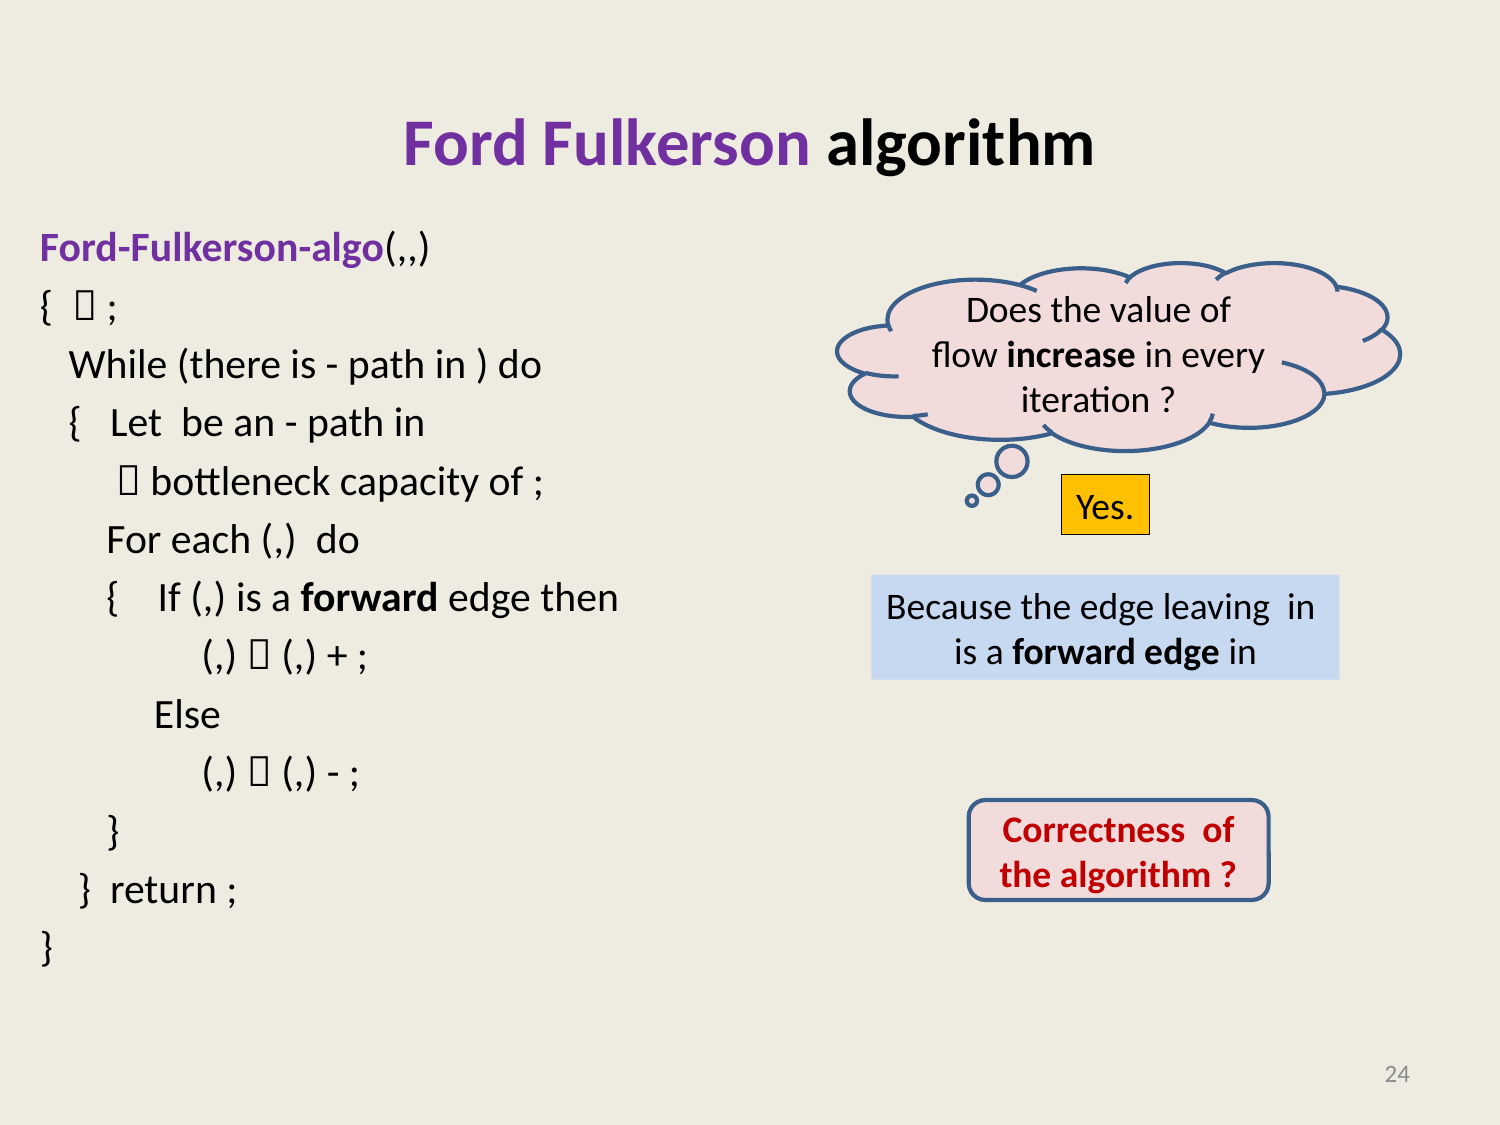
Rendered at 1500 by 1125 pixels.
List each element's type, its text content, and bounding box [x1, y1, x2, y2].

text_box Yes. [1061, 474, 1150, 535]
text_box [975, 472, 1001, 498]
text_box Does the value of flow increase in every iteration ? [834, 260, 1403, 454]
list [762, 262, 1475, 1005]
text_box Does the value of flow increase in every iteration ? [994, 443, 1030, 480]
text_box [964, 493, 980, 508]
title Ford Fulkerson algorithm [75, 45, 1425, 233]
slide_number 24 [1074, 1042, 1425, 1103]
text_box Correctness of the algorithm ? [966, 797, 1271, 903]
